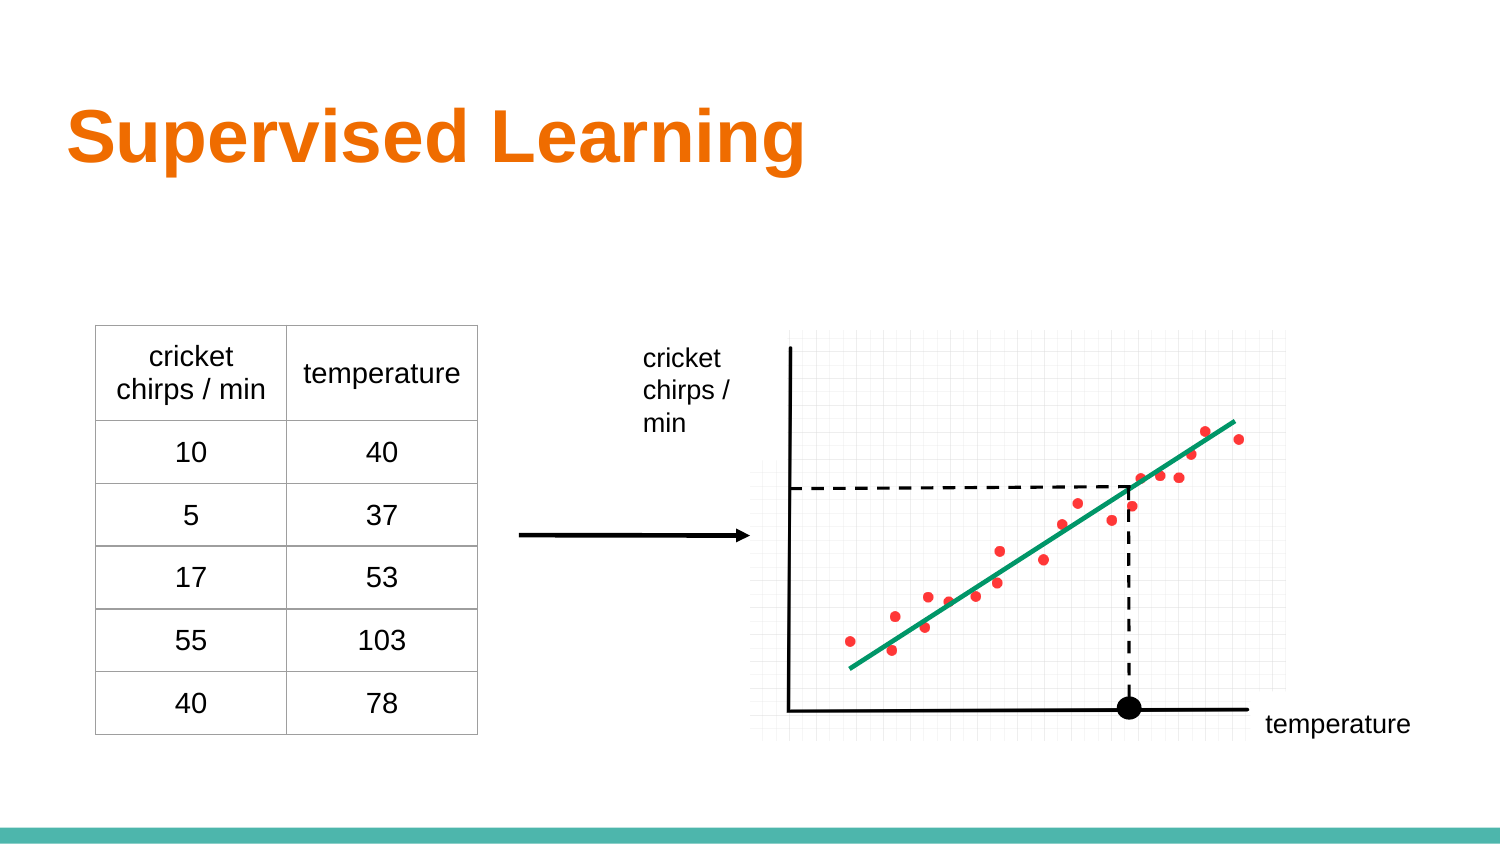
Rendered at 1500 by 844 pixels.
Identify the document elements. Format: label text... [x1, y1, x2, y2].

table_cell 55 [96, 610, 286, 671]
table_cell 17 [96, 547, 286, 608]
table_cell 78 [287, 672, 477, 734]
table_cell 53 [287, 547, 477, 608]
text_box temperature [1250, 691, 1472, 758]
table_cell 40 [96, 672, 286, 734]
table_cell 10 [96, 421, 286, 483]
table_cell 40 [287, 421, 477, 483]
picture [749, 330, 1286, 741]
table_cell 103 [287, 610, 477, 671]
table_cell 37 [287, 484, 477, 545]
table_cell 5 [96, 484, 286, 545]
text_box cricket chirps / min [627, 325, 788, 461]
title Supervised Learning [51, 72, 1449, 189]
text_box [849, 420, 1236, 670]
table_header temperature [287, 326, 477, 420]
table_header cricket chirps / min [96, 326, 286, 420]
